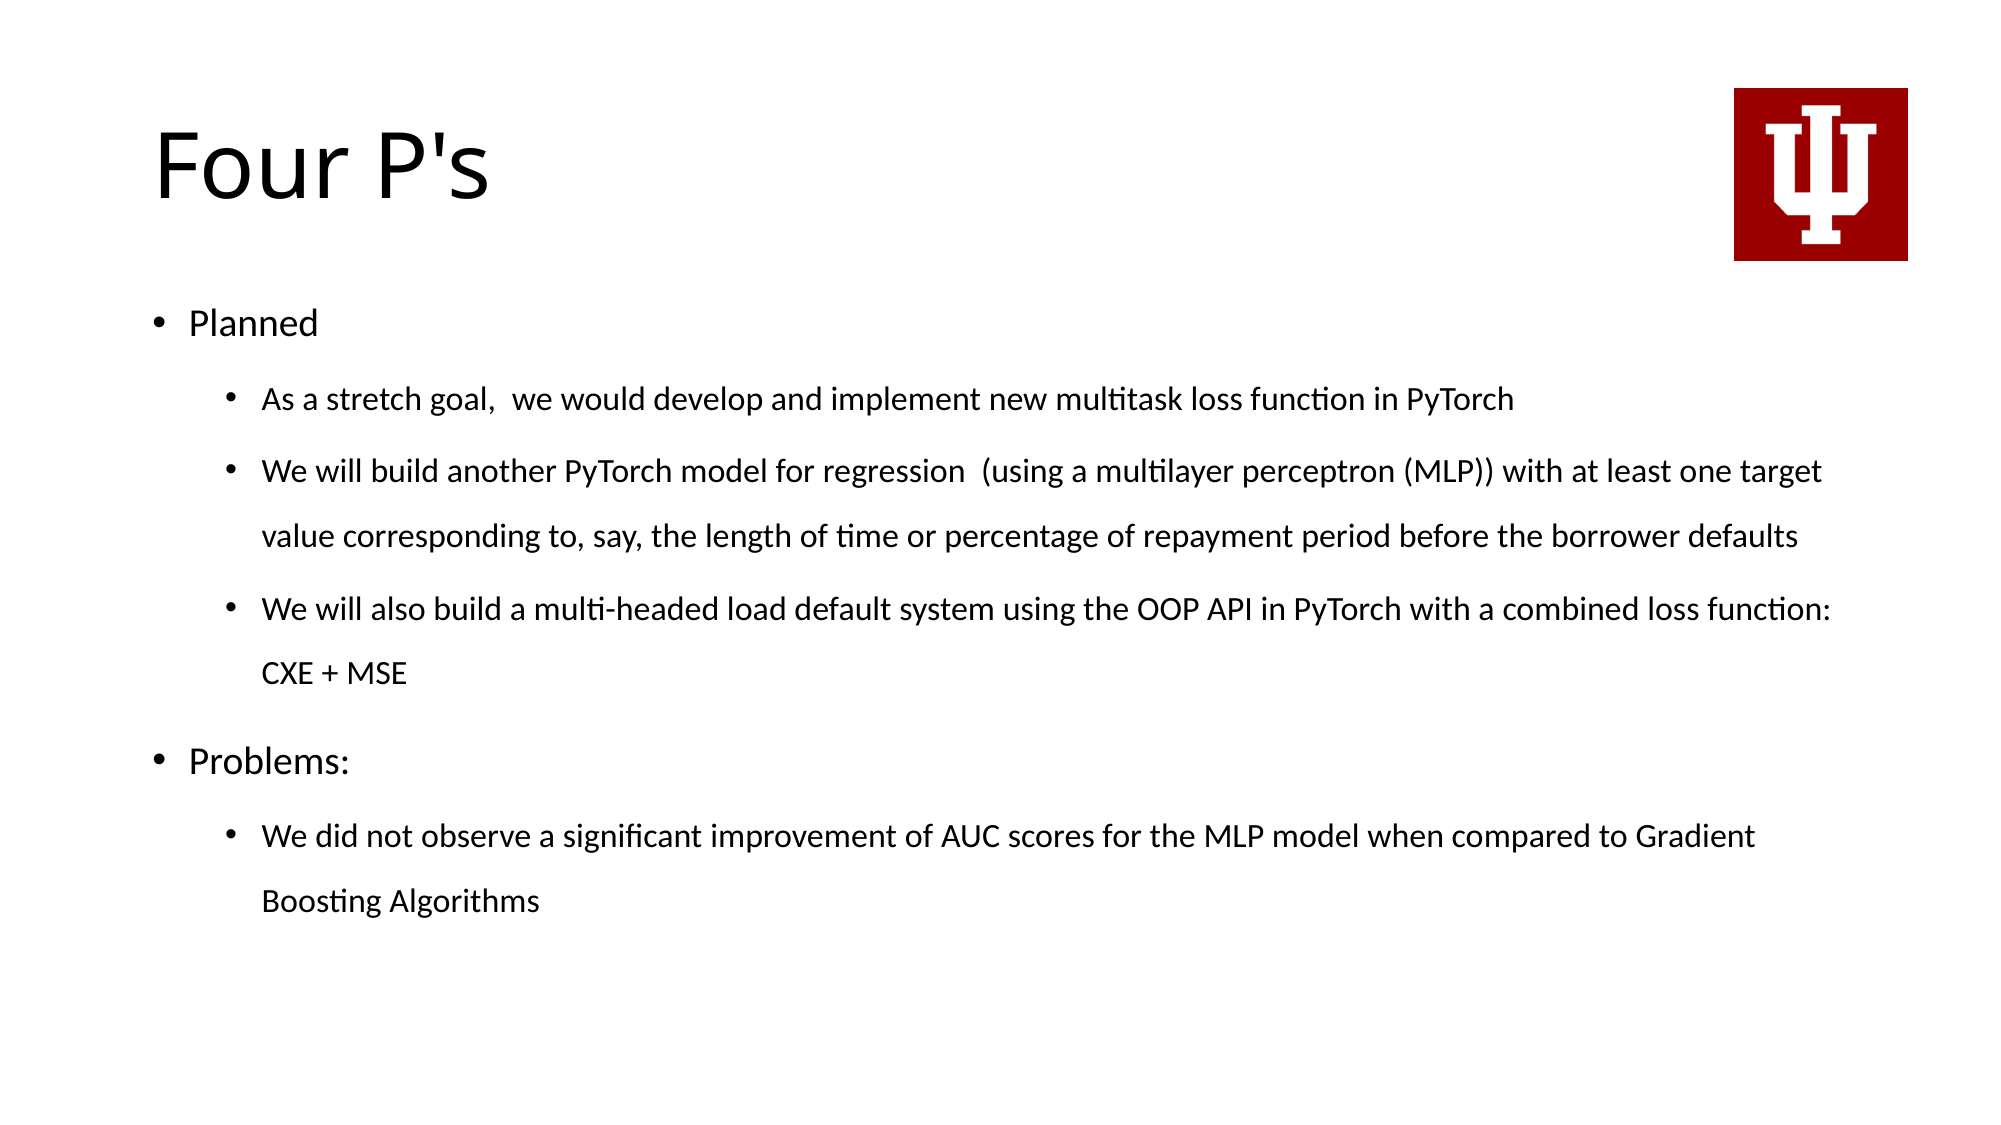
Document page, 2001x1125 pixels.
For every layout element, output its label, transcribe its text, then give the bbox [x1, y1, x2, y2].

title Four P's [137, 59, 1863, 261]
picture [1734, 88, 1908, 261]
list Planned As a stretch goal, we would develop and implement new multitask loss function in PyTorch We will build another PyTorch model for regression (using a multilayer perceptron (MLP)) with at least one target value corresponding to, say, the length of time or percentage of repayment period before the borrower defaults We will also build a multi-headed load default system using the OOP API in PyTorch with a combined loss function: CXE + MSE Problems: We did not observe a significant improvement of AUC scores for the MLP model when compared to Gradient Boosting Algorithms [137, 261, 1863, 976]
